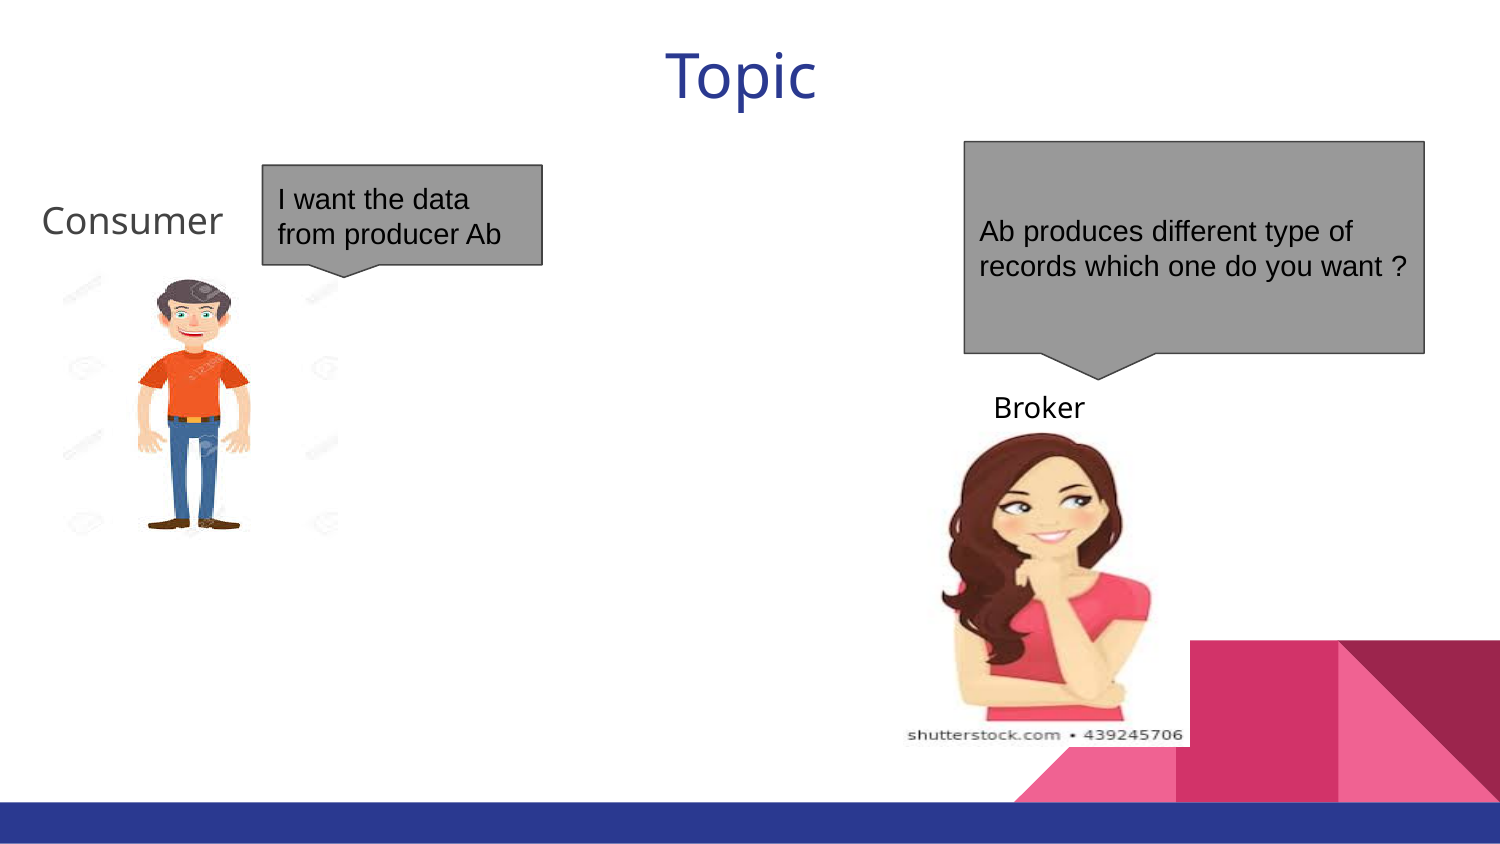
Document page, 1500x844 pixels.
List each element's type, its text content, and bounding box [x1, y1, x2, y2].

list Consumer [26, 175, 1083, 724]
list Consumer [1114, 354, 1424, 724]
title Topic [0, 21, 1398, 121]
text_box Broker [978, 374, 1171, 411]
picture [50, 268, 338, 542]
picture [902, 413, 1190, 748]
text_box I want the data from producer Ab [262, 165, 543, 278]
text_box Ab produces different type of records which one do you want ? [964, 141, 1425, 380]
